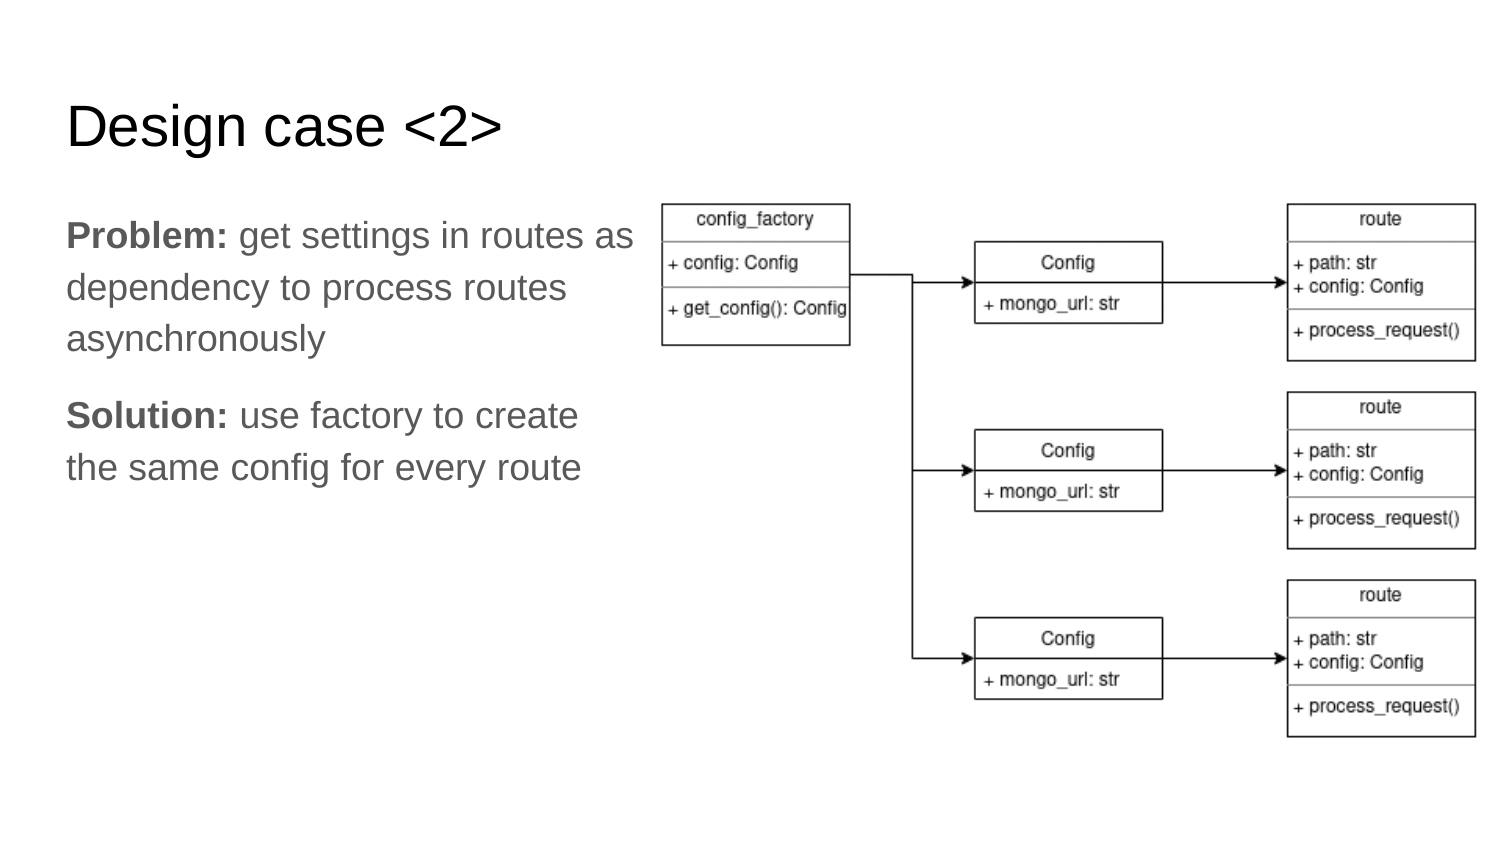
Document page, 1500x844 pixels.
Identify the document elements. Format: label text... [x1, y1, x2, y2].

text_box Problem: get settings in routes as dependency to process routes asynchronously Solution: use factory to create the same config for every route [51, 188, 645, 750]
title Design case <2> [51, 72, 1449, 167]
picture [646, 188, 1492, 755]
